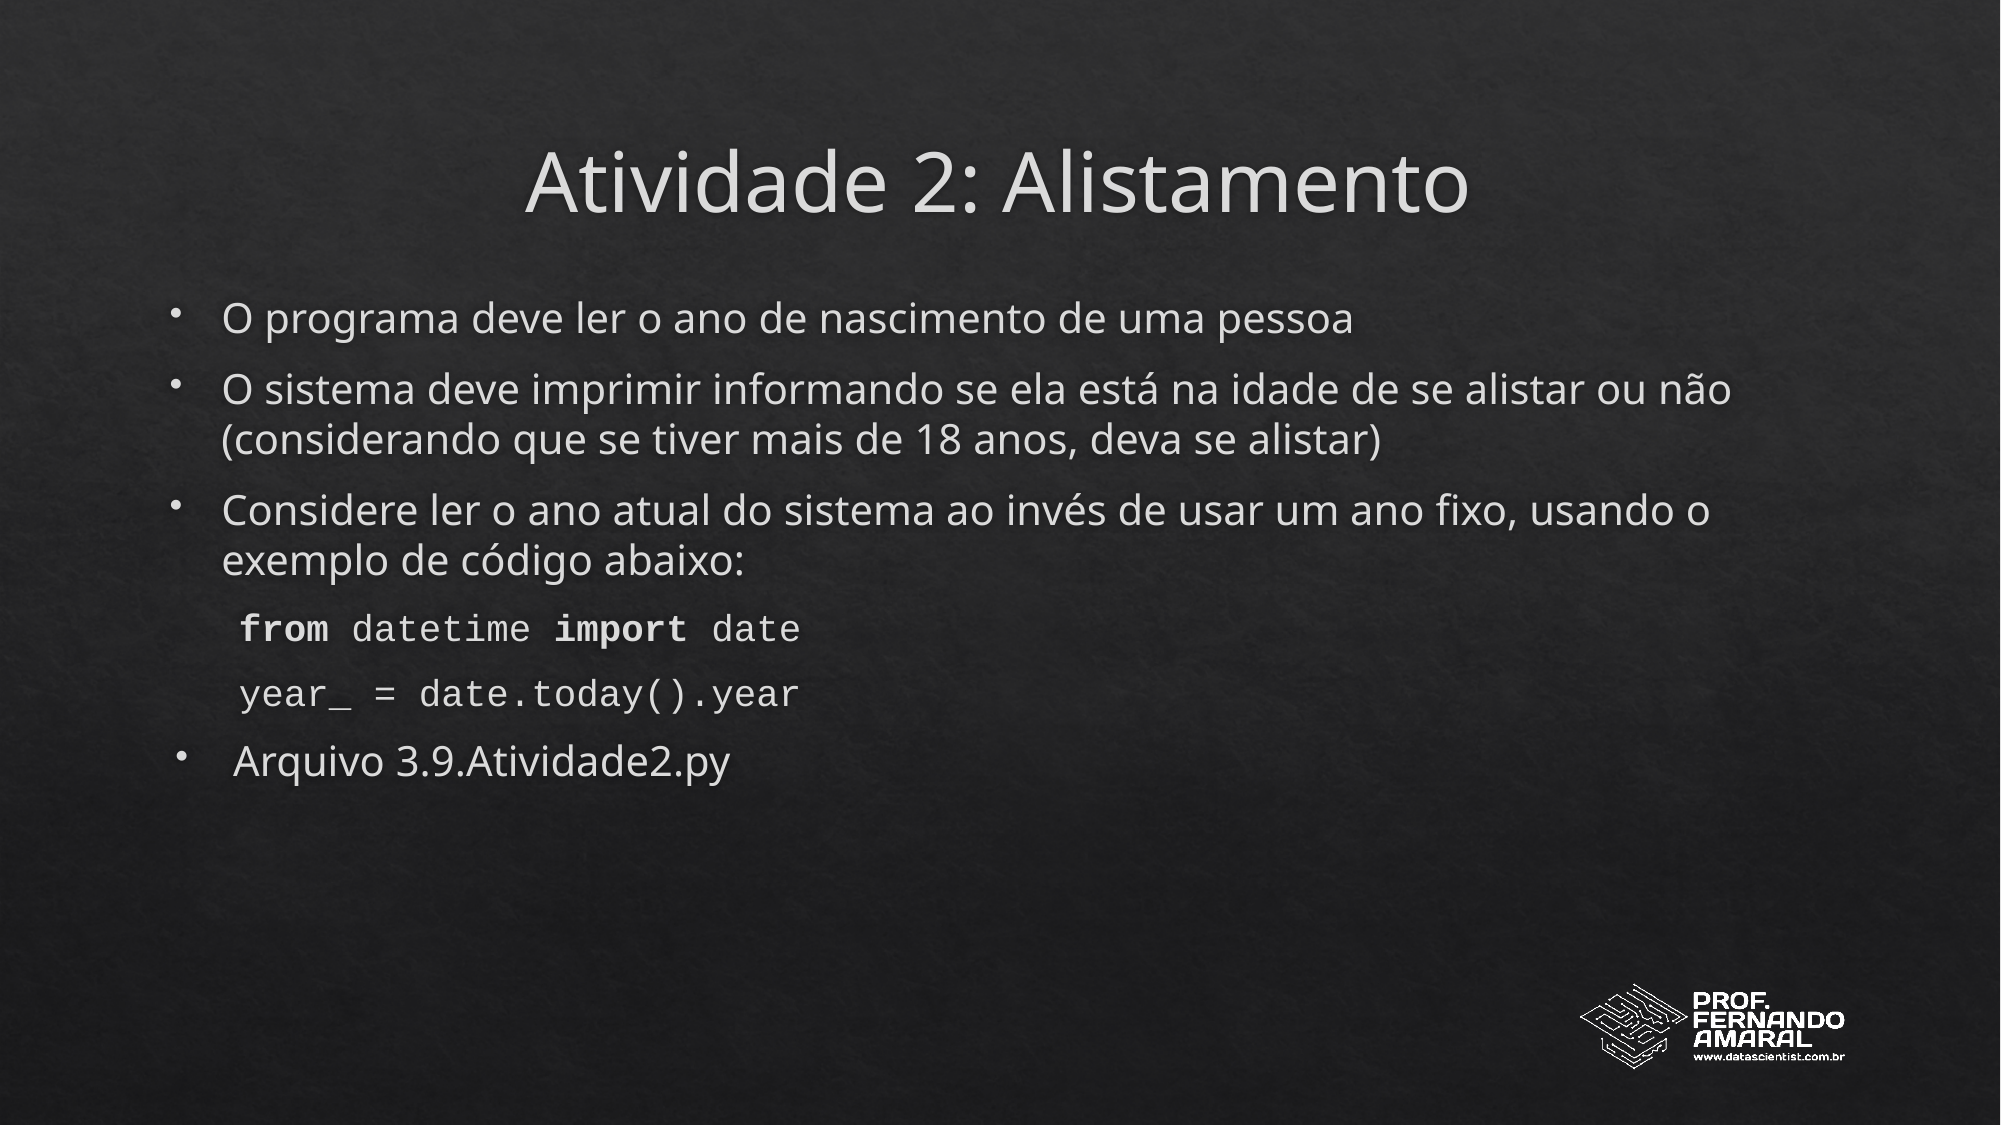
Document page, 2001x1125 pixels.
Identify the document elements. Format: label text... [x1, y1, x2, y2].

title Atividade 2: Alistamento [149, 99, 1849, 260]
list O programa deve ler o ano de nascimento de uma pessoa O sistema deve imprimir informando se ela está na idade de se alistar ou não (considerando que se tiver mais de 18 anos, deva se alistar) Considere ler o ano atual do sistema ao invés de usar um ano fixo, usando o exemplo de código abaixo: from datetime import date year_ = date.today().year Arquivo 3.9.Atividade2.py [149, 284, 1849, 1071]
picture [1572, 978, 1852, 1074]
